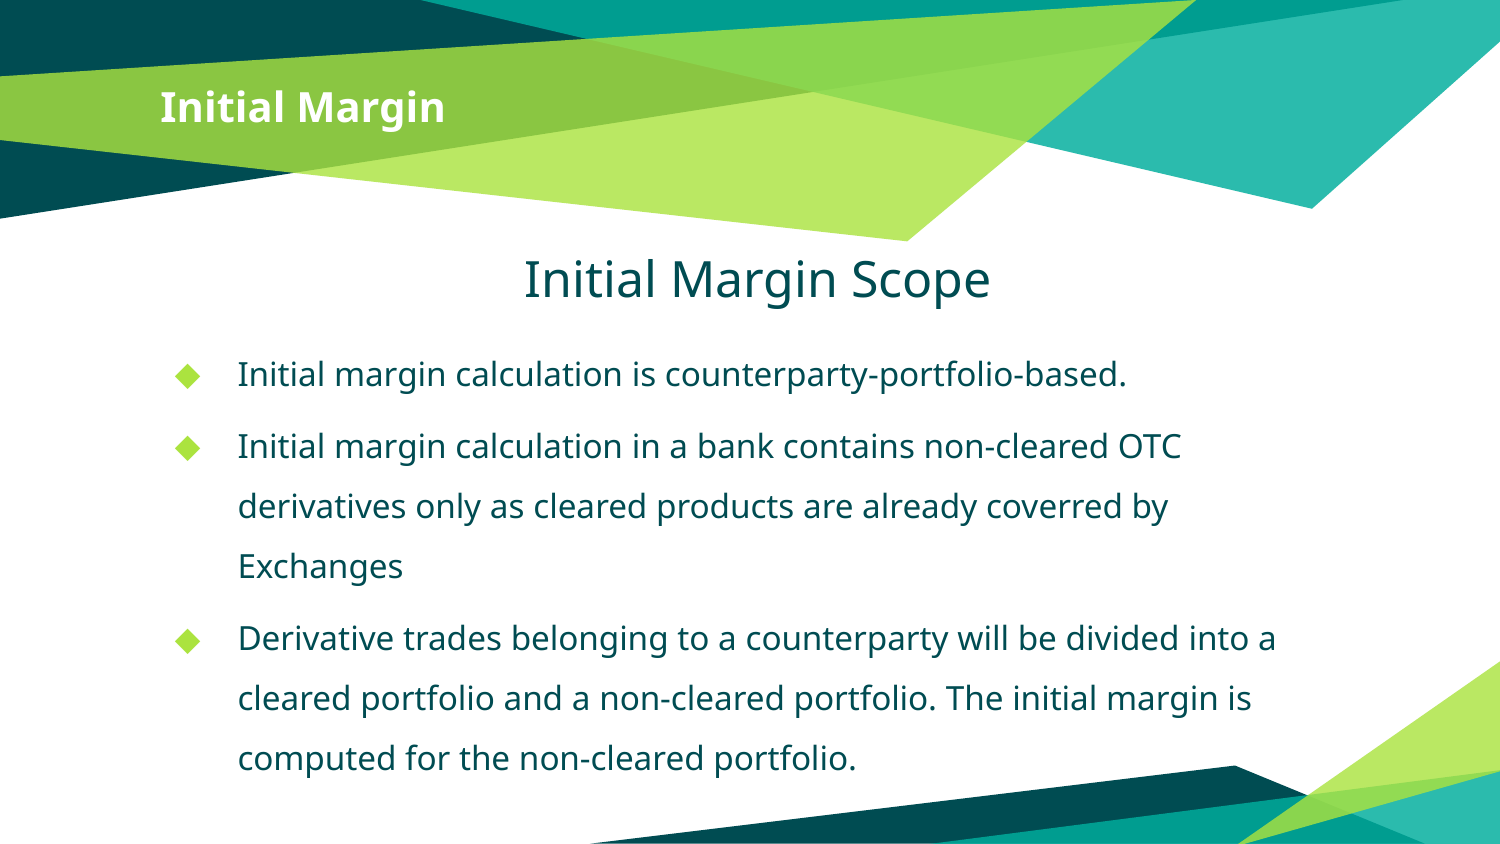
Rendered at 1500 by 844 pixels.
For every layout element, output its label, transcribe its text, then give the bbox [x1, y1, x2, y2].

list Initial Margin Scope Initial margin calculation is counterparty-portfolio-based. Initial margin calculation in a bank contains non-cleared OTC derivatives only as cleared products are already coverred by Exchanges Derivative trades belonging to a counterparty will be divided into a cleared portfolio and a non-cleared portfolio. The initial margin is computed for the non-cleared portfolio. [147, 232, 1357, 765]
title Initial Margin [145, 65, 1355, 162]
